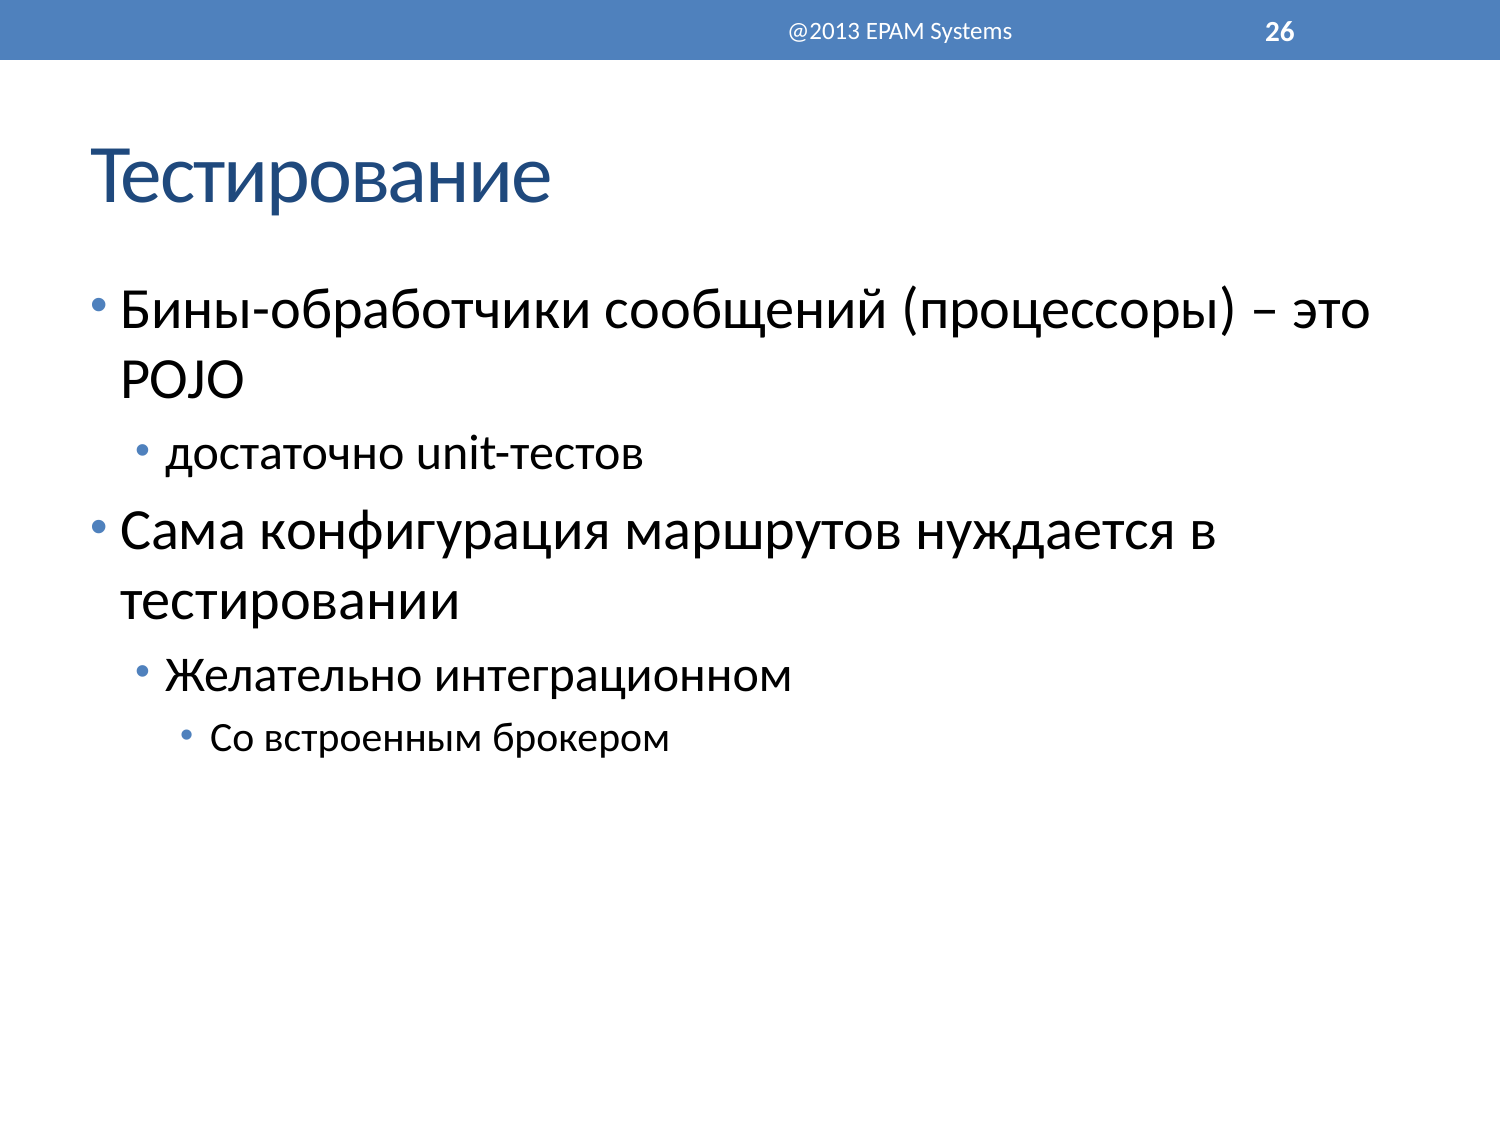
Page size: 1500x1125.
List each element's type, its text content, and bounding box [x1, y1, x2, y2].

footer @2013 EPAM Systems [562, 3, 1238, 57]
title Тестирование [75, 87, 1425, 250]
slide_number 26 [1250, 3, 1425, 57]
list Бины-обработчики сообщений (процессоры) – это POJO достаточно unit-тестов Сама конфигурация маршрутов нуждается в тестировании Желательно интеграционном Со встроенным брокером [75, 262, 1425, 1063]
